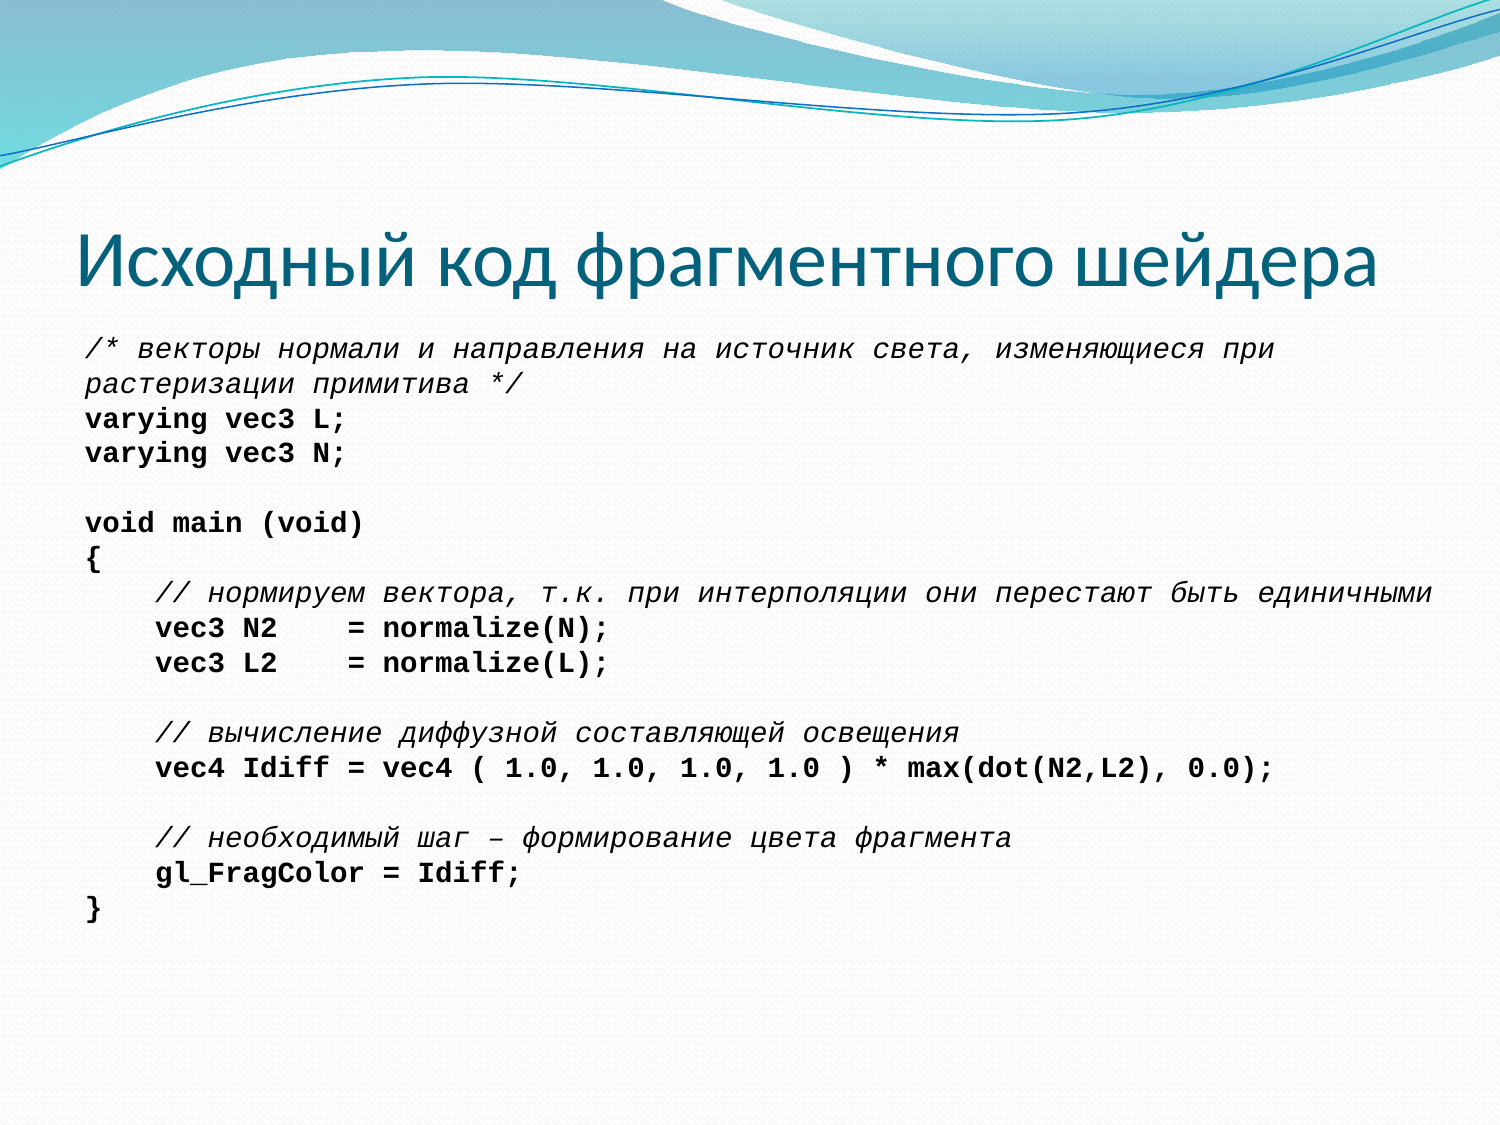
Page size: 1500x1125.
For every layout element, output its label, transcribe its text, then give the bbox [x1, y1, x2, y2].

title Исходный код фрагментного шейдера [75, 115, 1438, 303]
text_box /* векторы нормали и направления на источник света, изменяющиеся при растеризации примитива */ varying vec3 L; varying vec3 N; void main (void) { // нормируем вектора, т.к. при интерполяции они перестают быть единичными vec3 N2 = normalize(N); vec3 L2 = normalize(L); // вычисление диффузной составляющей освещения vec4 Idiff = vec4 ( 1.0, 1.0, 1.0, 1.0 ) * max(dot(N2,L2), 0.0); // необходимый шаг – формирование цвета фрагмента gl_FragColor = Idiff; } [70, 321, 1465, 1001]
